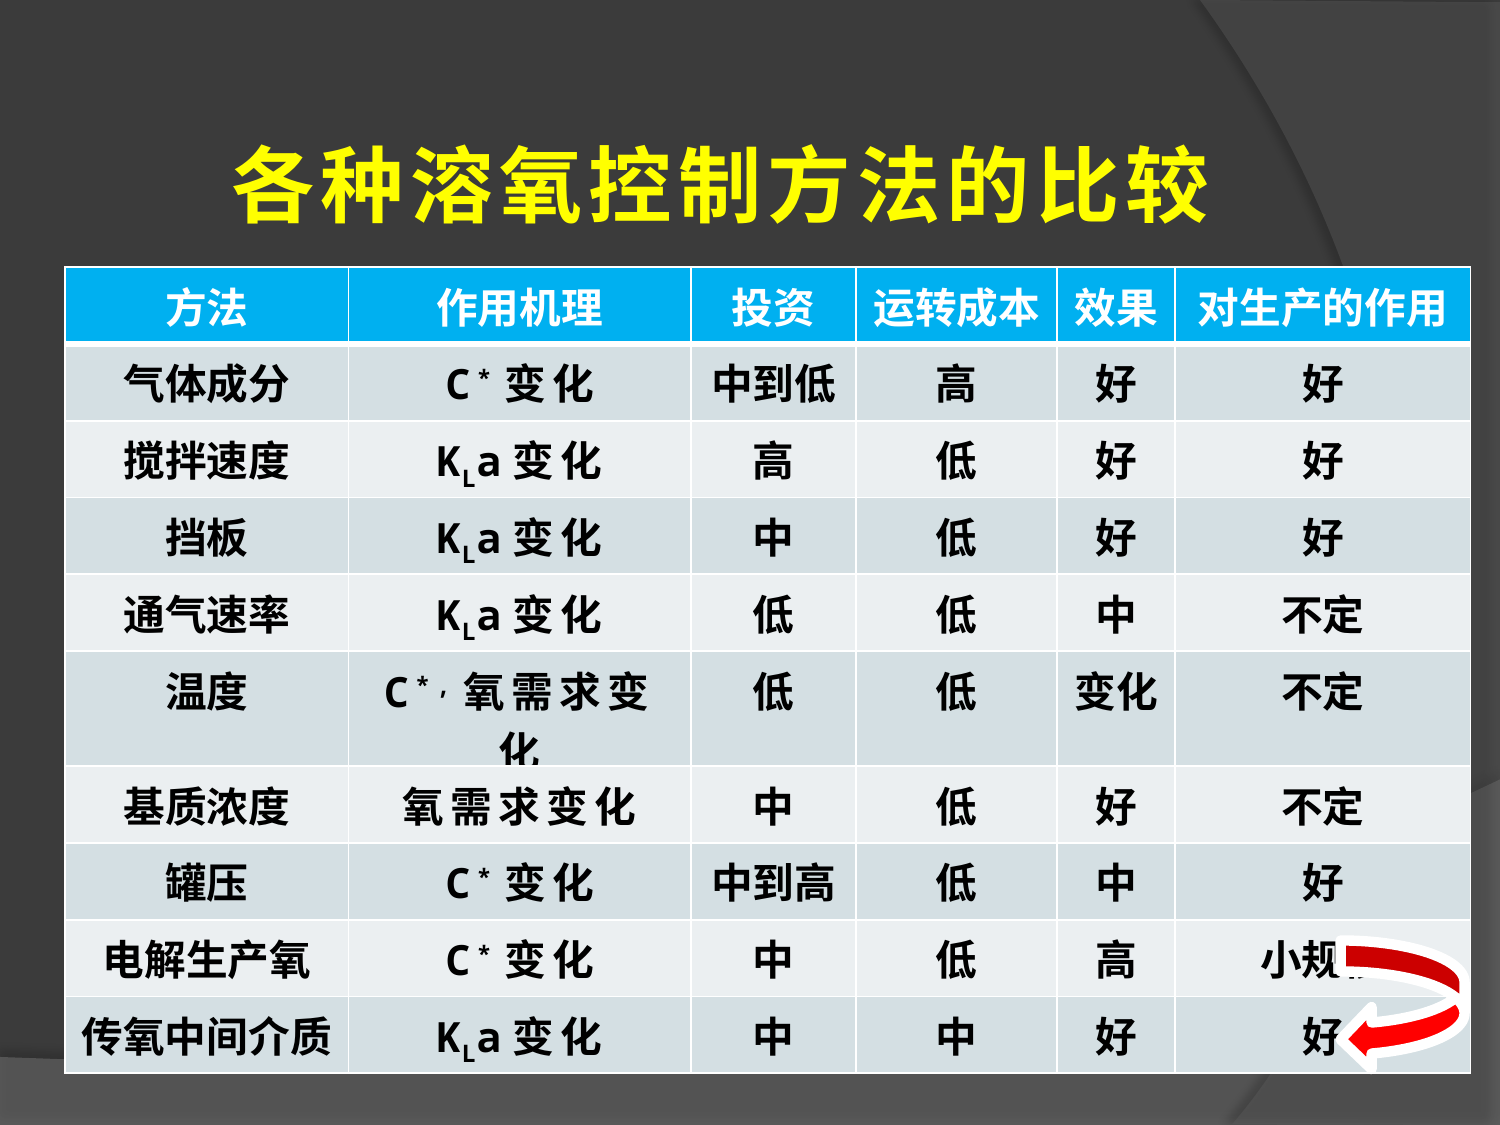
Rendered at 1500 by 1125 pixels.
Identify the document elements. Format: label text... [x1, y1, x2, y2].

table_cell 中 [1058, 575, 1174, 650]
table_cell 好 [1176, 347, 1470, 420]
table_cell KLa变化 [349, 422, 690, 497]
table_cell 好 [1058, 767, 1174, 842]
table_cell 罐压 [66, 844, 348, 919]
table_cell 基质浓度 [66, 767, 348, 842]
table_cell 低 [692, 652, 855, 765]
table_cell 好 [1176, 422, 1470, 497]
table_cell 小规模 [1176, 921, 1470, 996]
table_cell 传氧中间介质 [66, 997, 348, 1072]
table_header 方法 [66, 268, 348, 341]
table_cell 低 [857, 575, 1056, 650]
table_cell 中 [692, 767, 855, 842]
table_header 投资 [692, 268, 855, 341]
table_cell 不定 [1176, 575, 1470, 650]
text_box [1339, 938, 1467, 1071]
table_cell C*,氧需求变化 [349, 652, 690, 765]
table_cell KLa变化 [349, 997, 690, 1072]
table_cell 好 [1176, 844, 1470, 919]
table_cell 高 [857, 347, 1056, 420]
table_cell 好 [1058, 422, 1174, 497]
table_cell 中 [692, 997, 855, 1072]
table_cell 不定 [1176, 767, 1470, 842]
table_cell 中 [857, 997, 1056, 1072]
table_cell 高 [1058, 921, 1174, 996]
table_cell 气体成分 [66, 347, 348, 420]
table_cell 氧需求变化 [349, 767, 690, 842]
table_cell 低 [857, 844, 1056, 919]
table_cell KLa变化 [349, 575, 690, 650]
table_cell 好 [1176, 997, 1470, 1072]
table_cell 变化 [1058, 652, 1174, 765]
table_cell 低 [857, 498, 1056, 573]
table_cell 好 [1058, 997, 1174, 1072]
table_cell KLa变化 [349, 498, 690, 573]
table_cell 好 [1058, 498, 1174, 573]
table_cell 低 [692, 575, 855, 650]
table_header 作用机理 [349, 268, 690, 341]
table_cell 低 [857, 767, 1056, 842]
table_cell 中到低 [692, 347, 855, 420]
table_cell 中 [1058, 844, 1174, 919]
table_cell 搅拌速度 [66, 422, 348, 497]
table_cell 低 [857, 652, 1056, 765]
table_cell 中到高 [692, 844, 855, 919]
table_cell 好 [1176, 498, 1470, 573]
table_cell 中 [692, 921, 855, 996]
table_cell C*变化 [349, 921, 690, 996]
table_cell 挡板 [66, 498, 348, 573]
table_cell 温度 [66, 652, 348, 765]
table_cell C*变化 [349, 844, 690, 919]
table_cell 好 [1058, 347, 1174, 420]
table_cell C*变化 [349, 347, 690, 420]
text_box 各种溶氧控制方法的比较 [135, 125, 1306, 241]
table_cell 低 [857, 921, 1056, 996]
table_cell 不定 [1176, 652, 1470, 765]
table_cell 通气速率 [66, 575, 348, 650]
table_cell 电解生产氧 [66, 921, 348, 996]
table_header 效果 [1058, 268, 1174, 341]
table_cell 低 [857, 422, 1056, 497]
table_cell 高 [692, 422, 855, 497]
table_header 对生产的作用 [1176, 268, 1470, 341]
table_cell 中 [692, 498, 855, 573]
table_header 运转成本 [857, 268, 1056, 341]
